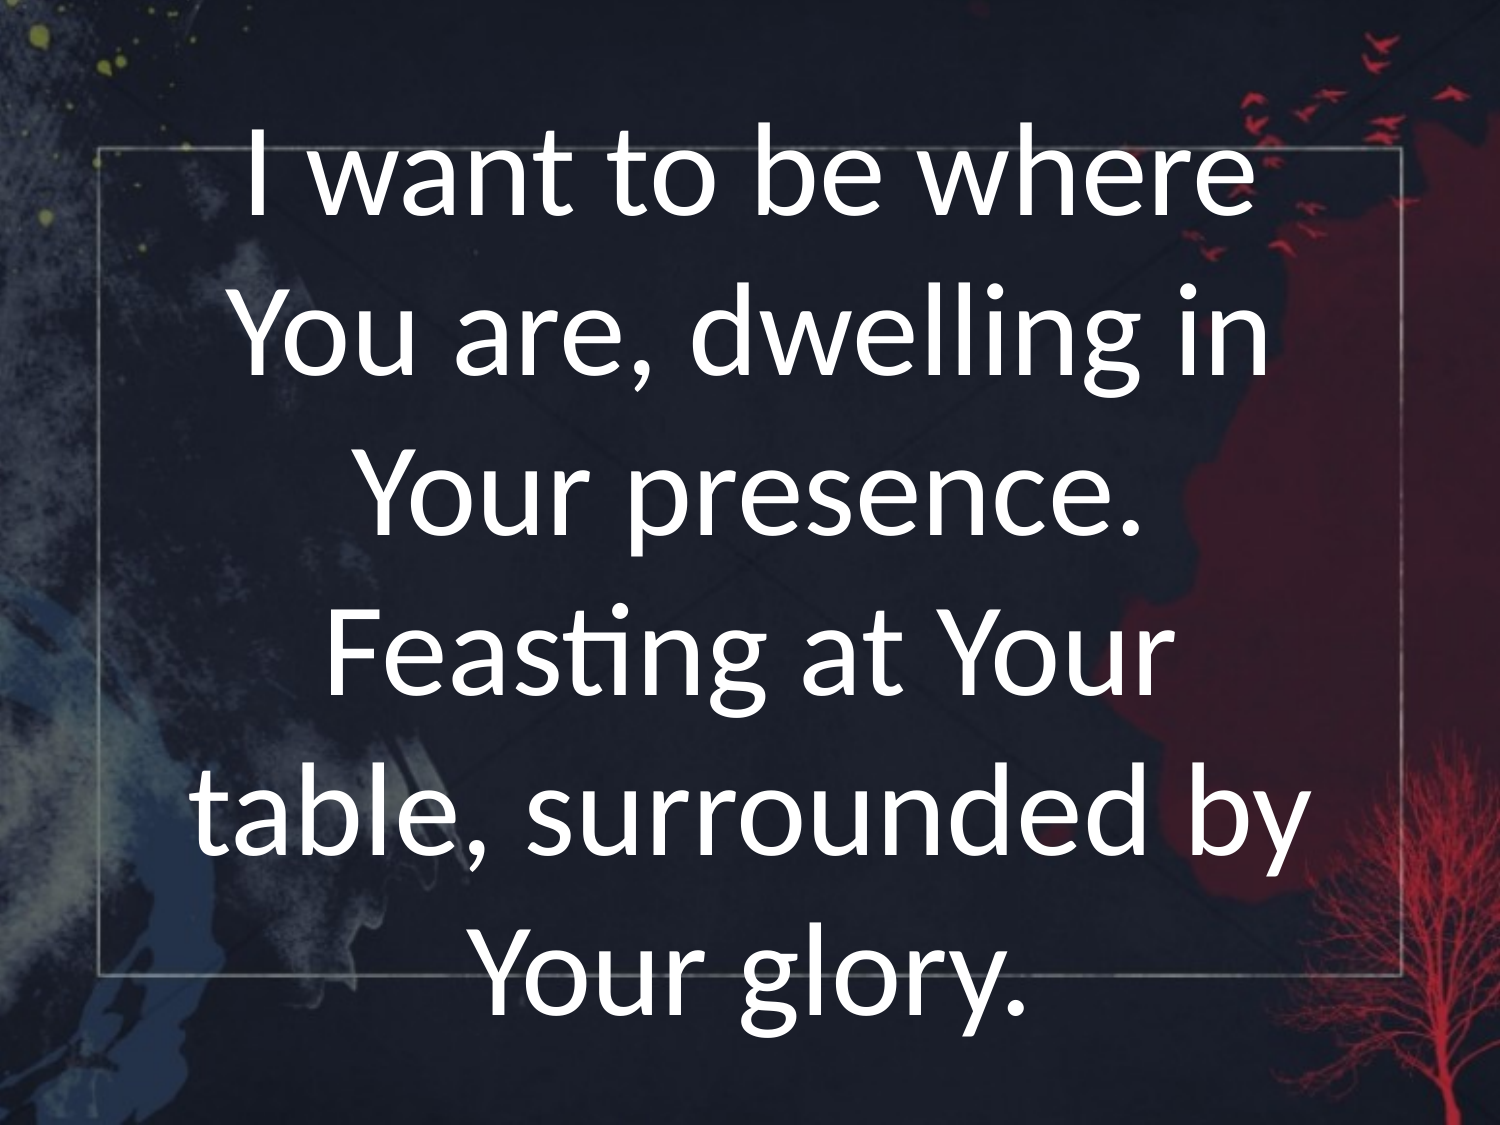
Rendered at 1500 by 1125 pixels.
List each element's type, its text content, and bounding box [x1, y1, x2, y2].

text_box I want to be where You are, dwelling in Your presence. Feasting at Your table, surrounded by Your glory. [149, 74, 1350, 1050]
picture [0, 0, 1500, 1125]
